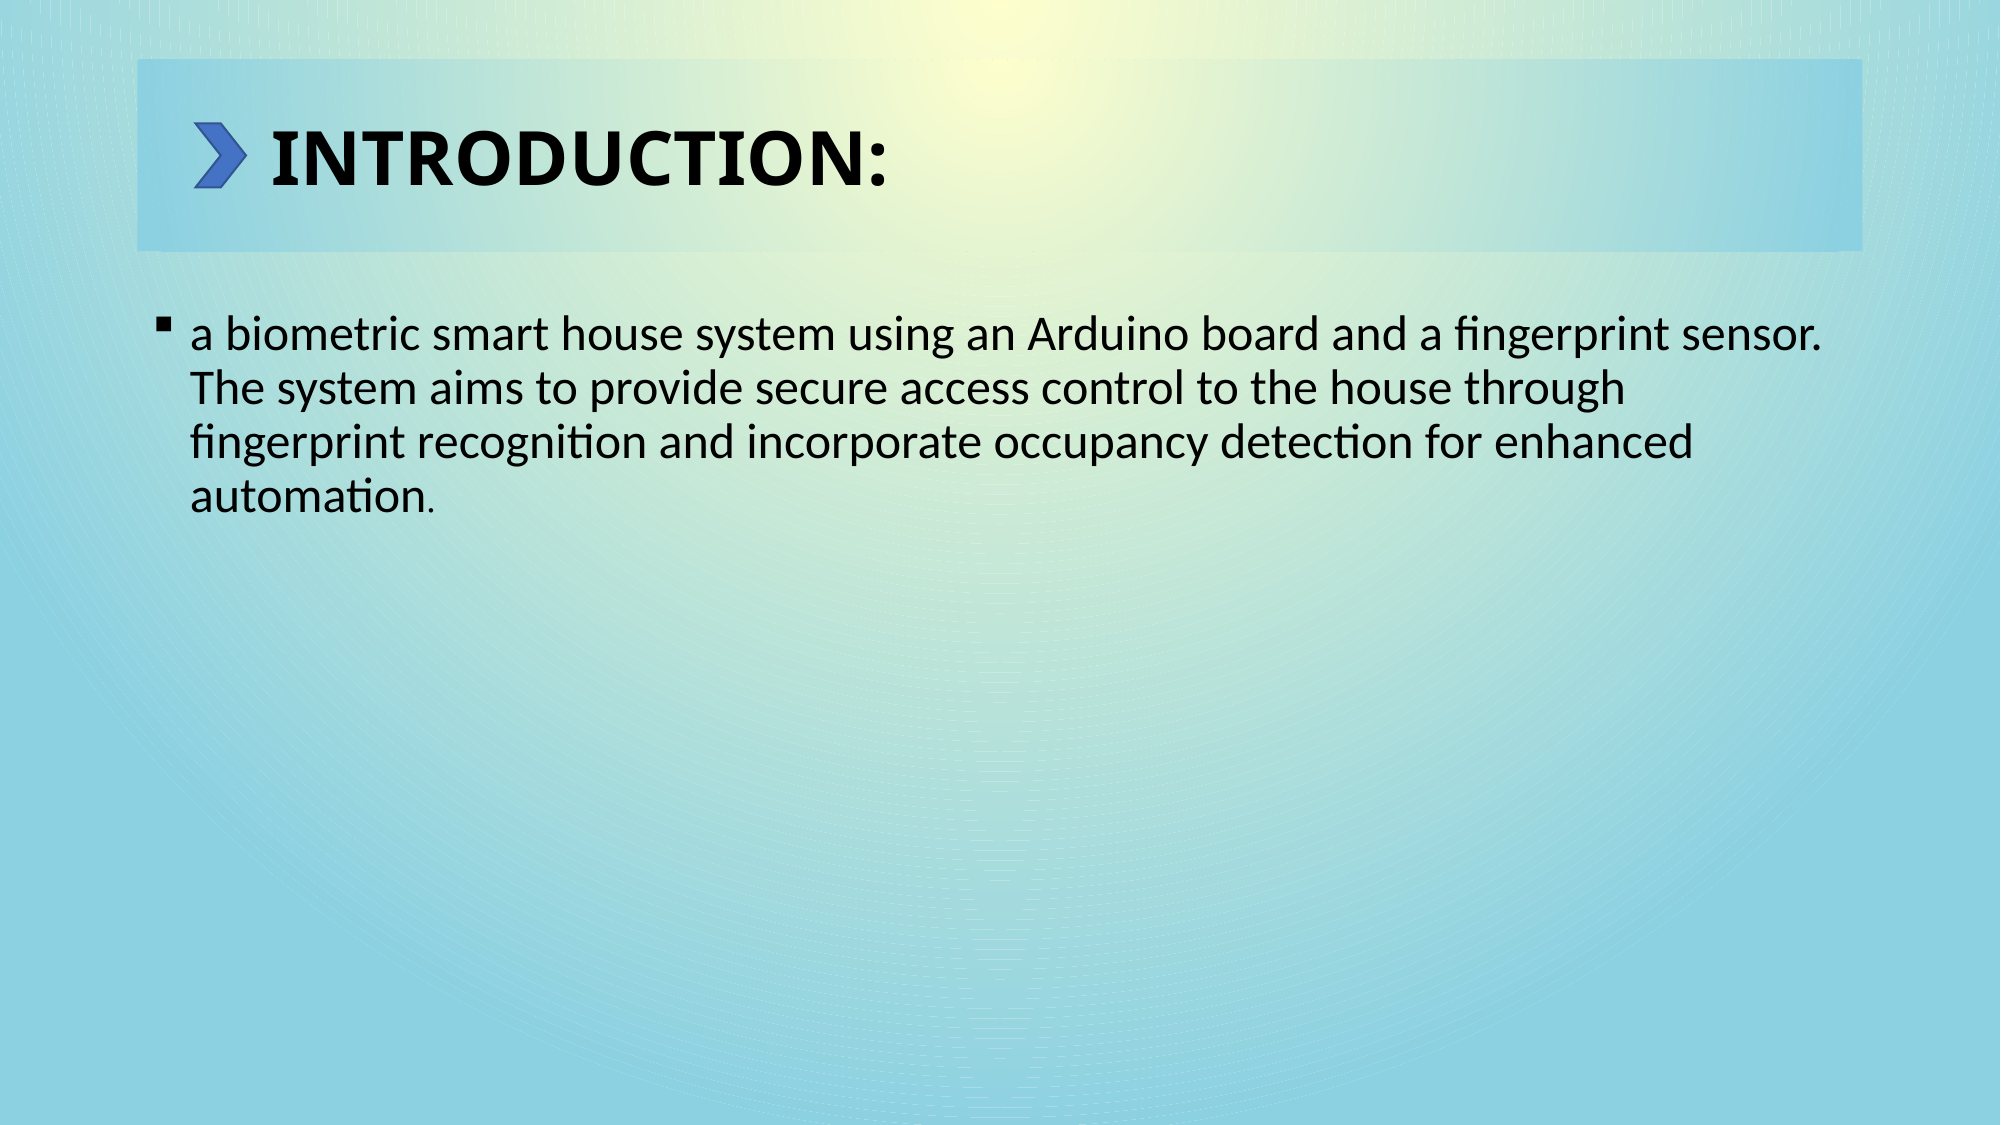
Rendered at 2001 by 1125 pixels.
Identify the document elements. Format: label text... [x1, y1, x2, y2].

title INTRODUCTION: [137, 59, 1863, 252]
text_box [193, 122, 248, 189]
list a biometric smart house system using an Arduino board and a fingerprint sensor. The system aims to provide secure access control to the house through fingerprint recognition and incorporate occupancy detection for enhanced automation. [137, 299, 1863, 1014]
